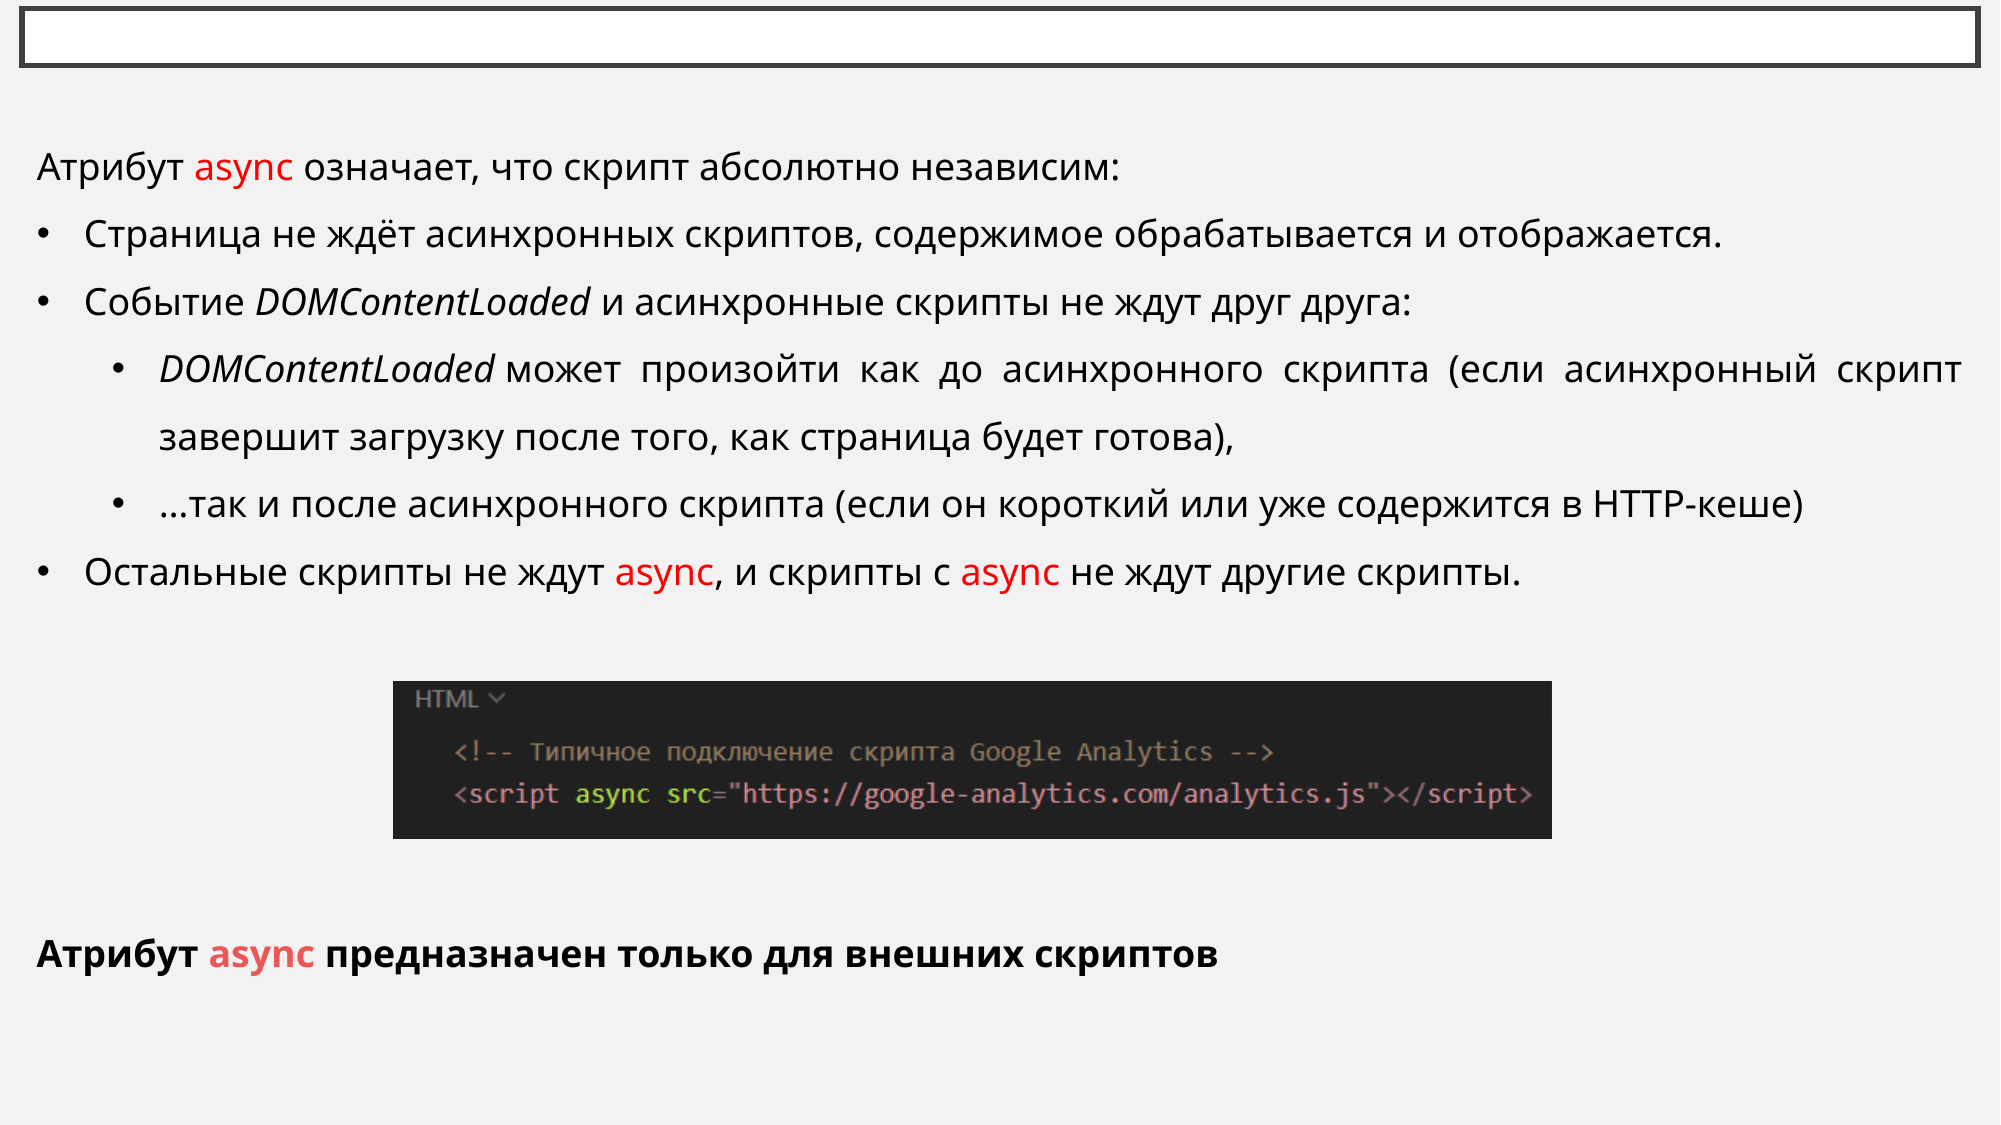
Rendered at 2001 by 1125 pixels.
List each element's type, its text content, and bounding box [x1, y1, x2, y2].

text_box Атрибут async предназначен только для внешних скриптов [21, 922, 1978, 983]
text_box Атрибут async означает, что скрипт абсолютно независим: Страница не ждёт асинхронных скриптов, содержимое обрабатывается и отображается. Событие DOMContentLoaded и асинхронные скрипты не ждут друг друга: DOMContentLoaded может произойти как до асинхронного скрипта (если асинхронный скрипт завершит загрузку после того, как страница будет готова), …так и после асинхронного скрипта (если он короткий или уже содержится в HTTP-кеше) Остальные скрипты не ждут async, и скрипты c async не ждут другие скрипты. [21, 112, 1978, 668]
picture [393, 681, 1552, 840]
title Подключение Js-файла.Async [19, 6, 1981, 68]
